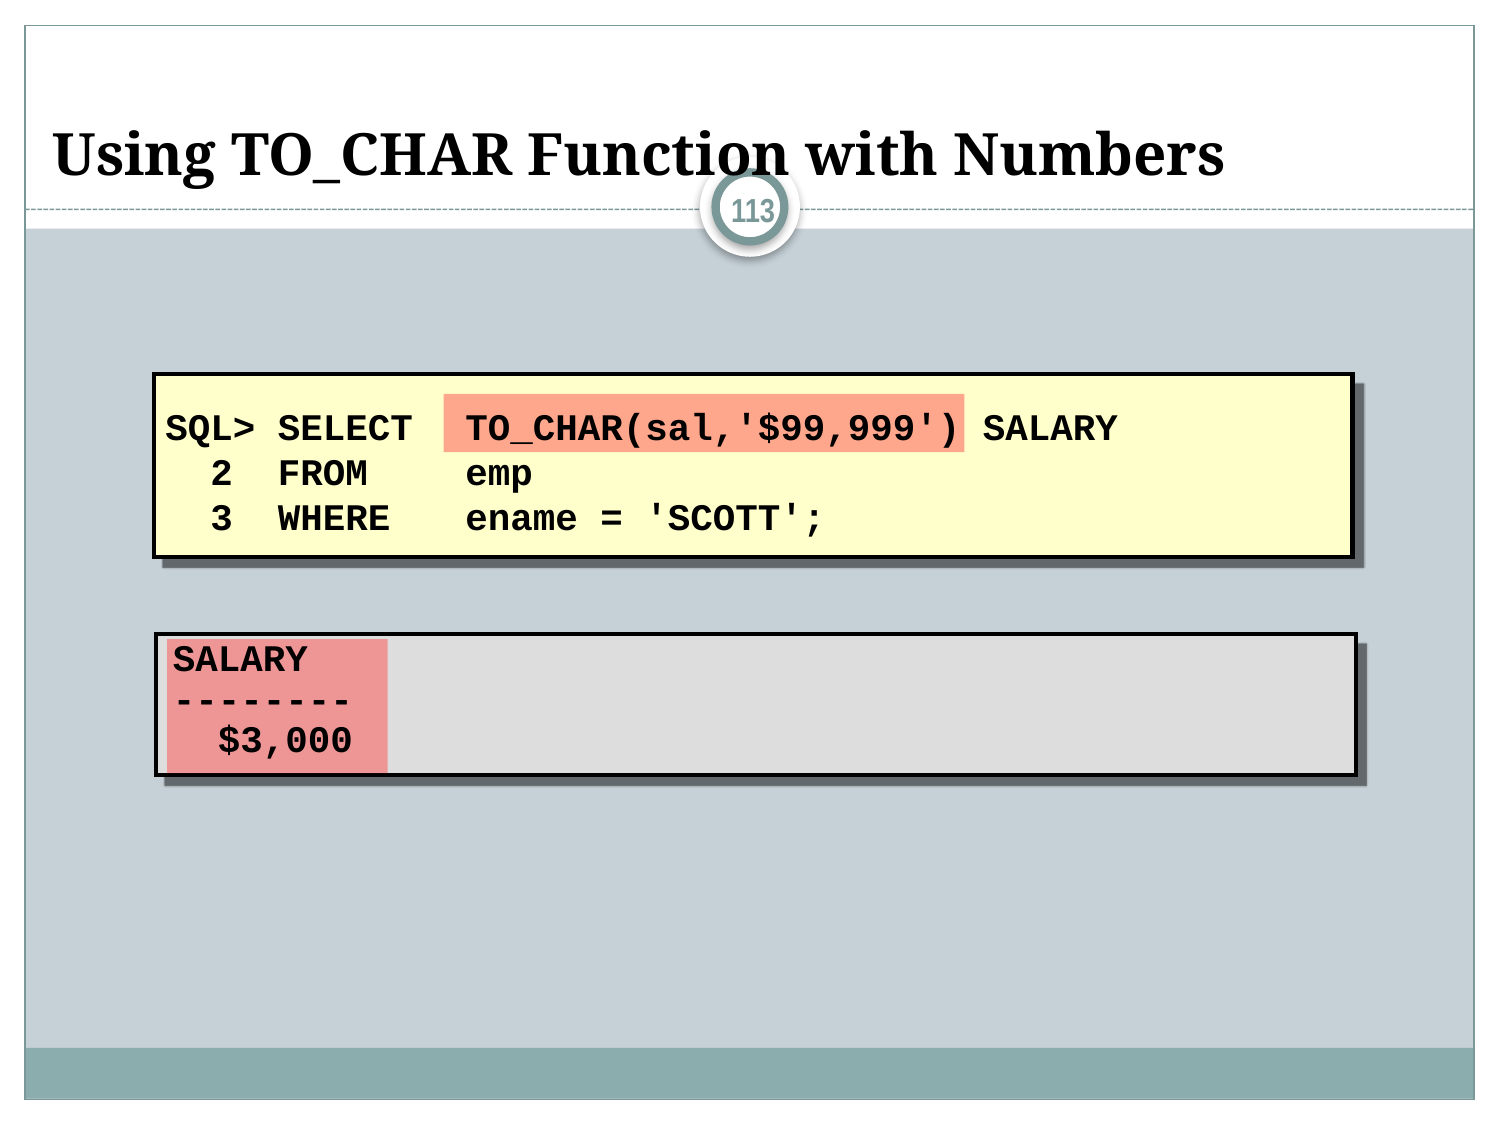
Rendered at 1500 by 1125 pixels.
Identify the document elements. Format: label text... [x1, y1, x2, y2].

title Using TO_CHAR Function with Numbers [37, 49, 1306, 195]
text_box SQL> SELECT TO_CHAR(sal,'$99,999') SALARY 2 FROM emp 3 WHERE ename = 'SCOTT'; [150, 352, 1354, 589]
text_box [970, 634, 1356, 776]
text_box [166, 393, 965, 774]
text_box [155, 634, 161, 776]
slide_number 113 [715, 168, 791, 241]
text_box SALARY -------- $3,000 [971, 631, 1350, 769]
